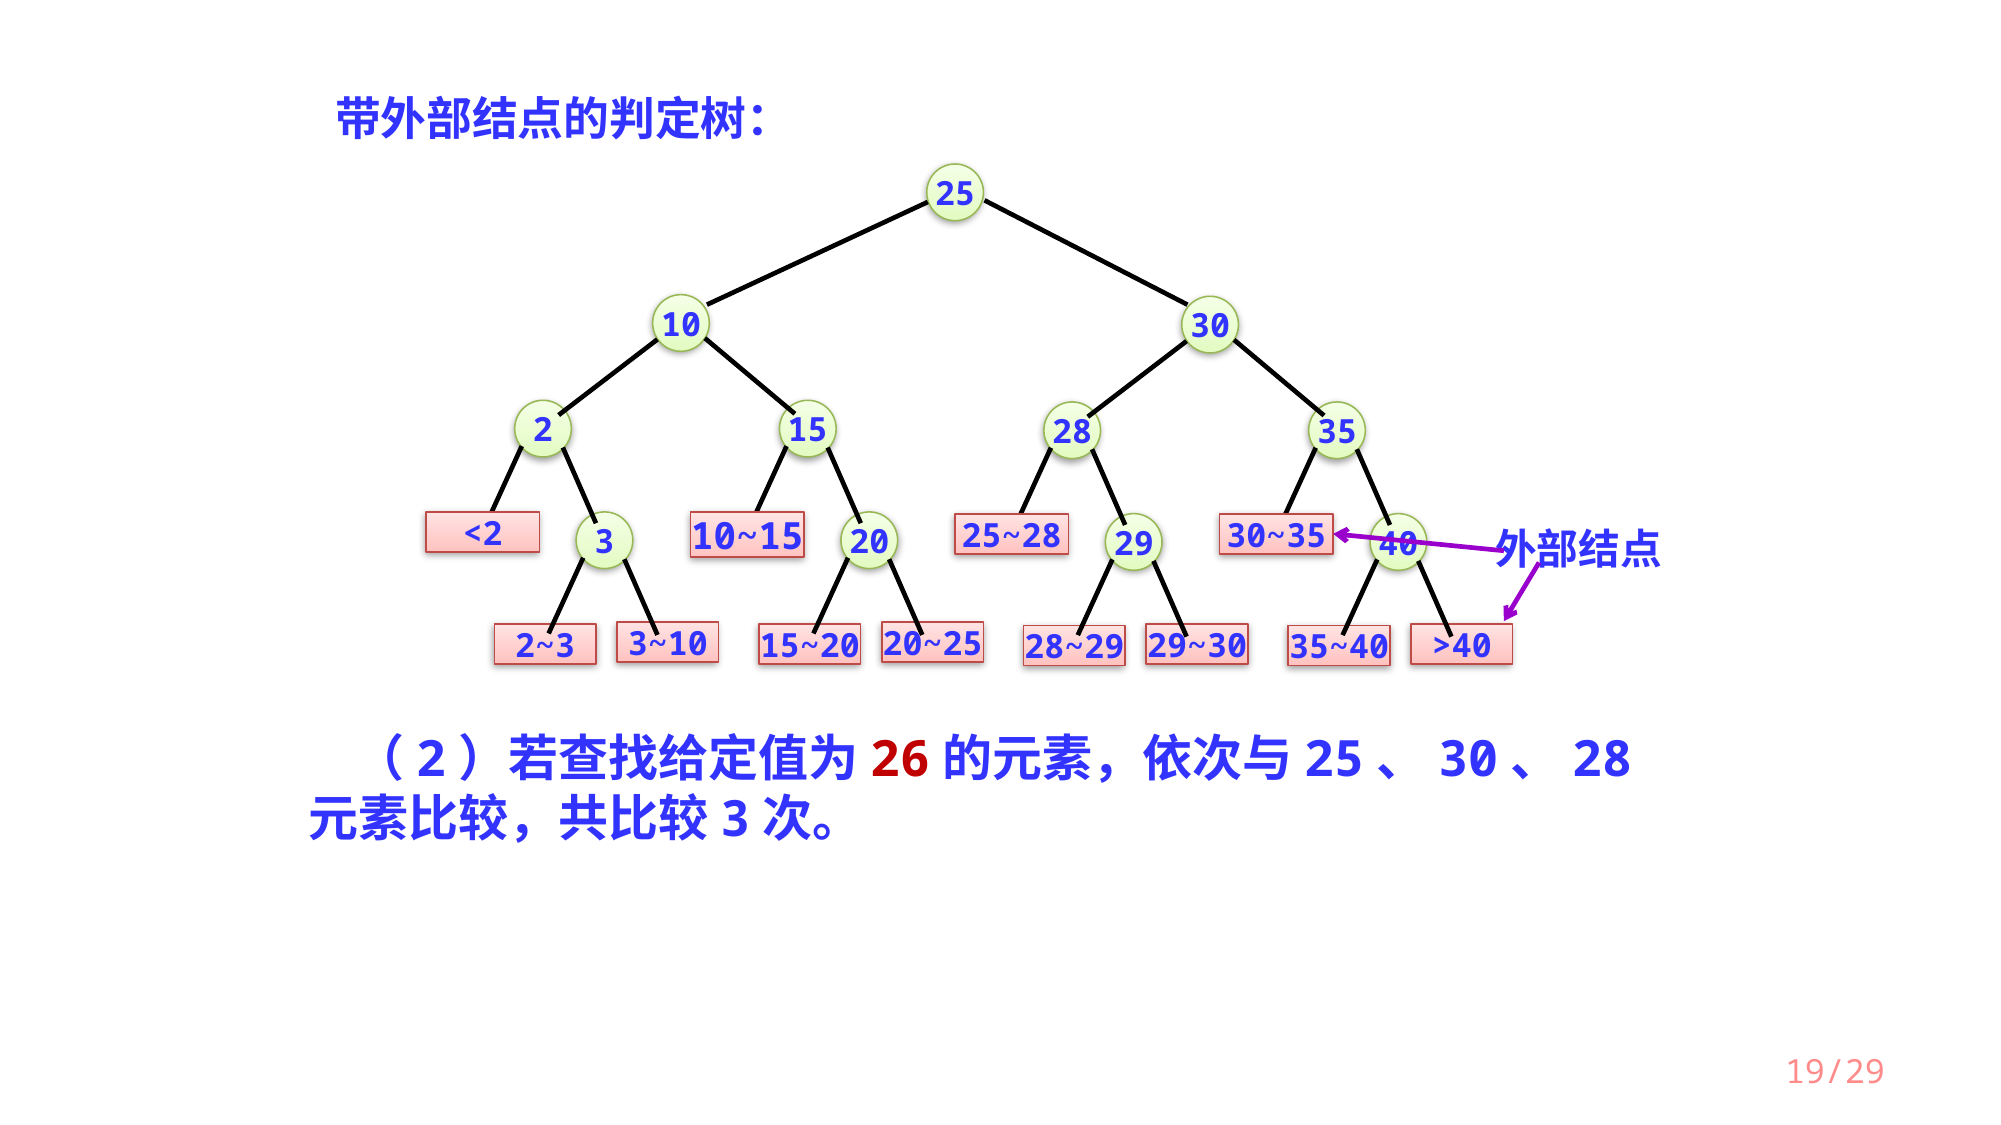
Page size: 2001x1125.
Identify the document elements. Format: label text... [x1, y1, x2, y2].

text_box （2）若查找给定值为26的元素，依次与25、30、28元素比较，共比较3次。 [293, 719, 1657, 854]
text_box 20~25 [881, 621, 984, 663]
text_box 29 [1104, 512, 1163, 572]
text_box 15 [778, 399, 837, 458]
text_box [1333, 533, 1505, 552]
text_box >40 [1410, 623, 1513, 665]
text_box 20 [840, 511, 899, 570]
text_box 28 [1043, 401, 1102, 460]
text_box 3~10 [616, 621, 719, 663]
text_box 35 [1307, 401, 1367, 460]
text_box 2 [513, 399, 573, 458]
text_box 28~29 [1023, 625, 1126, 666]
text_box 外部结点 [1480, 515, 1715, 581]
text_box 25 [925, 163, 985, 222]
text_box 30 [1180, 295, 1240, 354]
text_box 40 [1371, 512, 1426, 532]
text_box <2 [425, 511, 540, 553]
slide_number 19 [1433, 1042, 1900, 1103]
text_box 29~30 [1145, 623, 1249, 665]
text_box 35~40 [1287, 625, 1391, 666]
text_box 30~35 [1219, 513, 1334, 555]
text_box 40 [1374, 558, 1423, 572]
text_box 10~15 [690, 511, 805, 558]
text_box 25~28 [954, 513, 1069, 555]
text_box 带外部结点的判定树： [320, 82, 883, 152]
text_box 15~20 [758, 623, 861, 665]
text_box 2~3 [494, 623, 597, 665]
text_box 10 [651, 293, 711, 353]
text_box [1491, 573, 1551, 610]
text_box 3 [575, 511, 634, 570]
